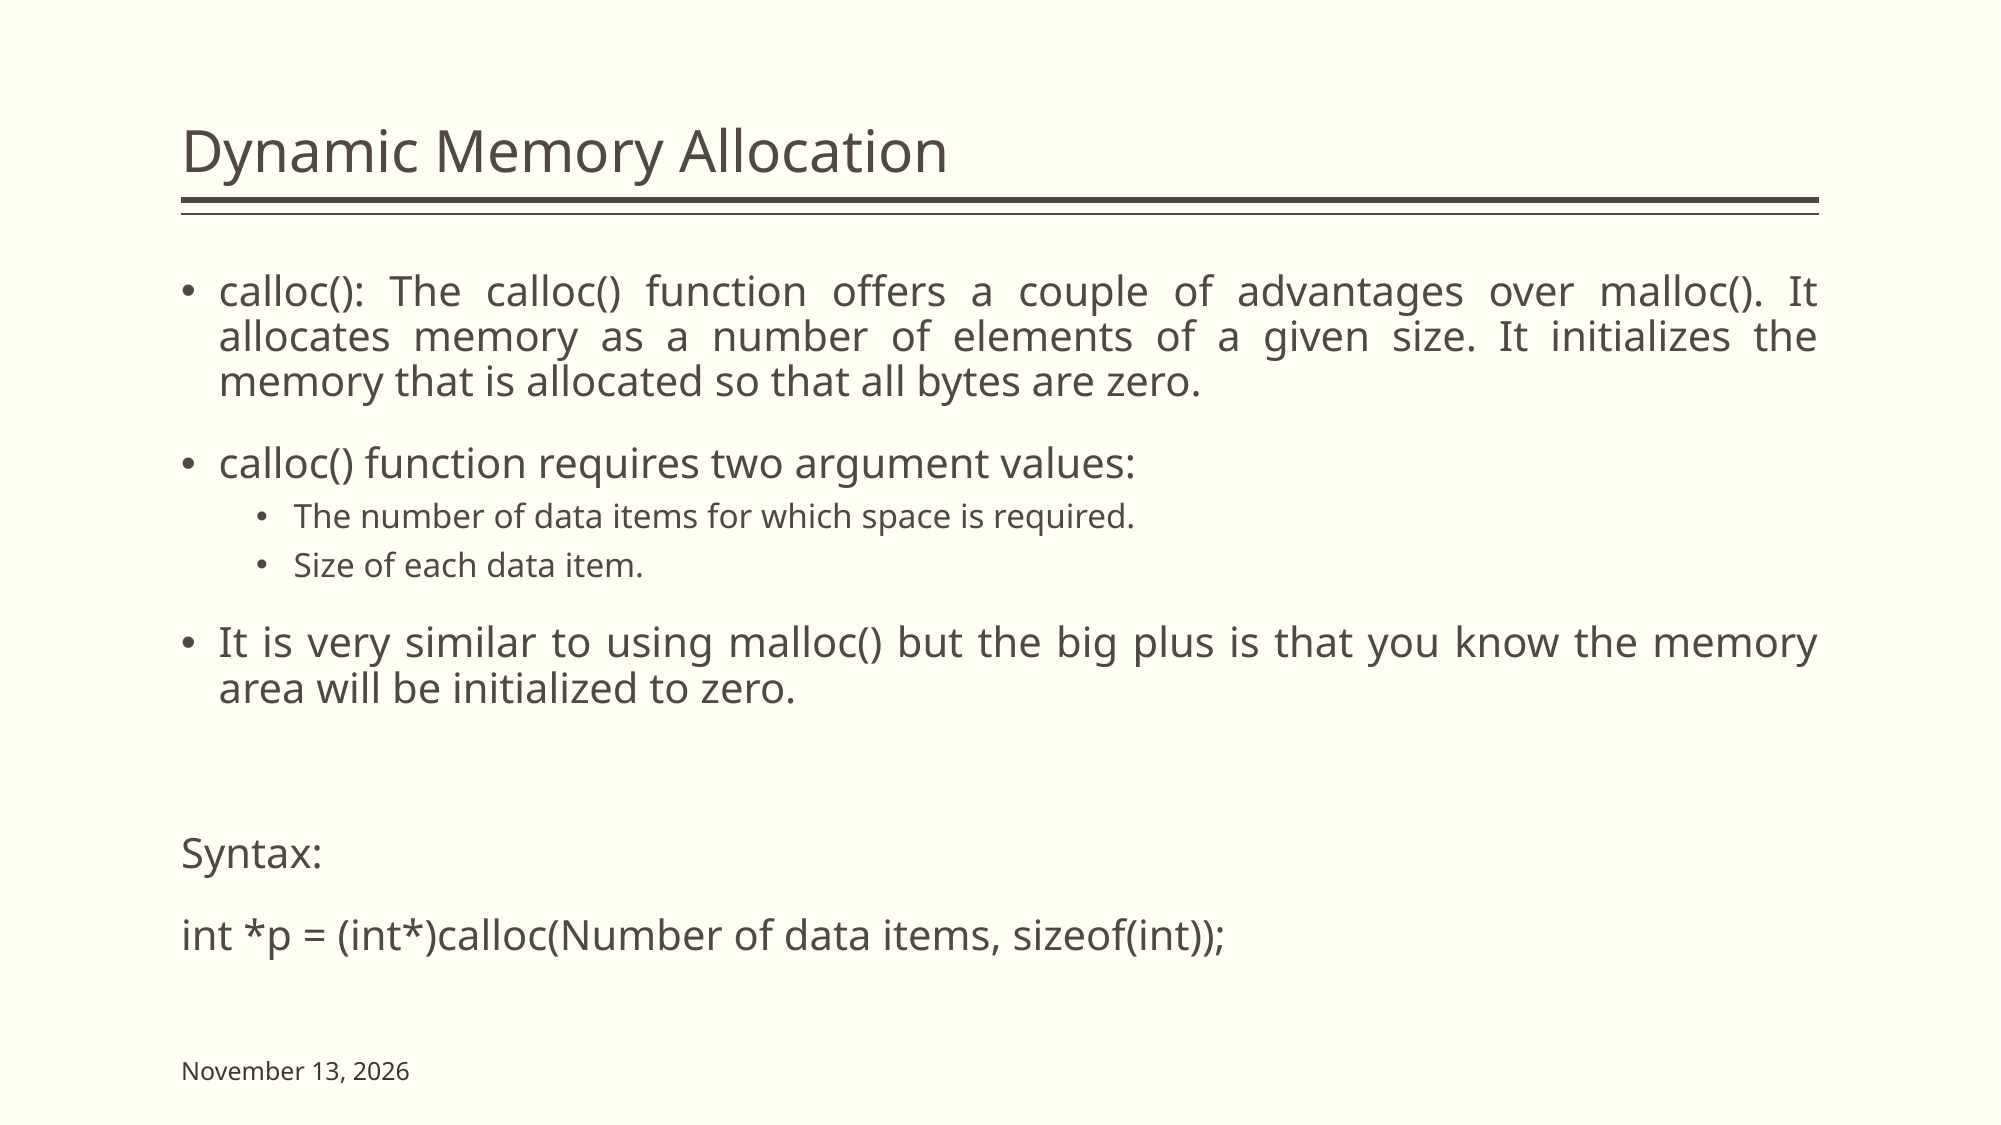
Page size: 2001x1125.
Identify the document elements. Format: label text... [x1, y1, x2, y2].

list calloc(): The calloc() function offers a couple of advantages over malloc(). It allocates memory as a number of elements of a given size. It initializes the memory that is allocated so that all bytes are zero. calloc() function requires two argument values: The number of data items for which space is required. Size of each data item. It is very similar to using malloc() but the big plus is that you know the memory area will be initialized to zero. Syntax: int *p = (int*)calloc(Number of data items, sizeof(int)); [181, 262, 1819, 1013]
title Dynamic Memory Allocation [181, 12, 1819, 193]
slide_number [181, 1042, 482, 1103]
